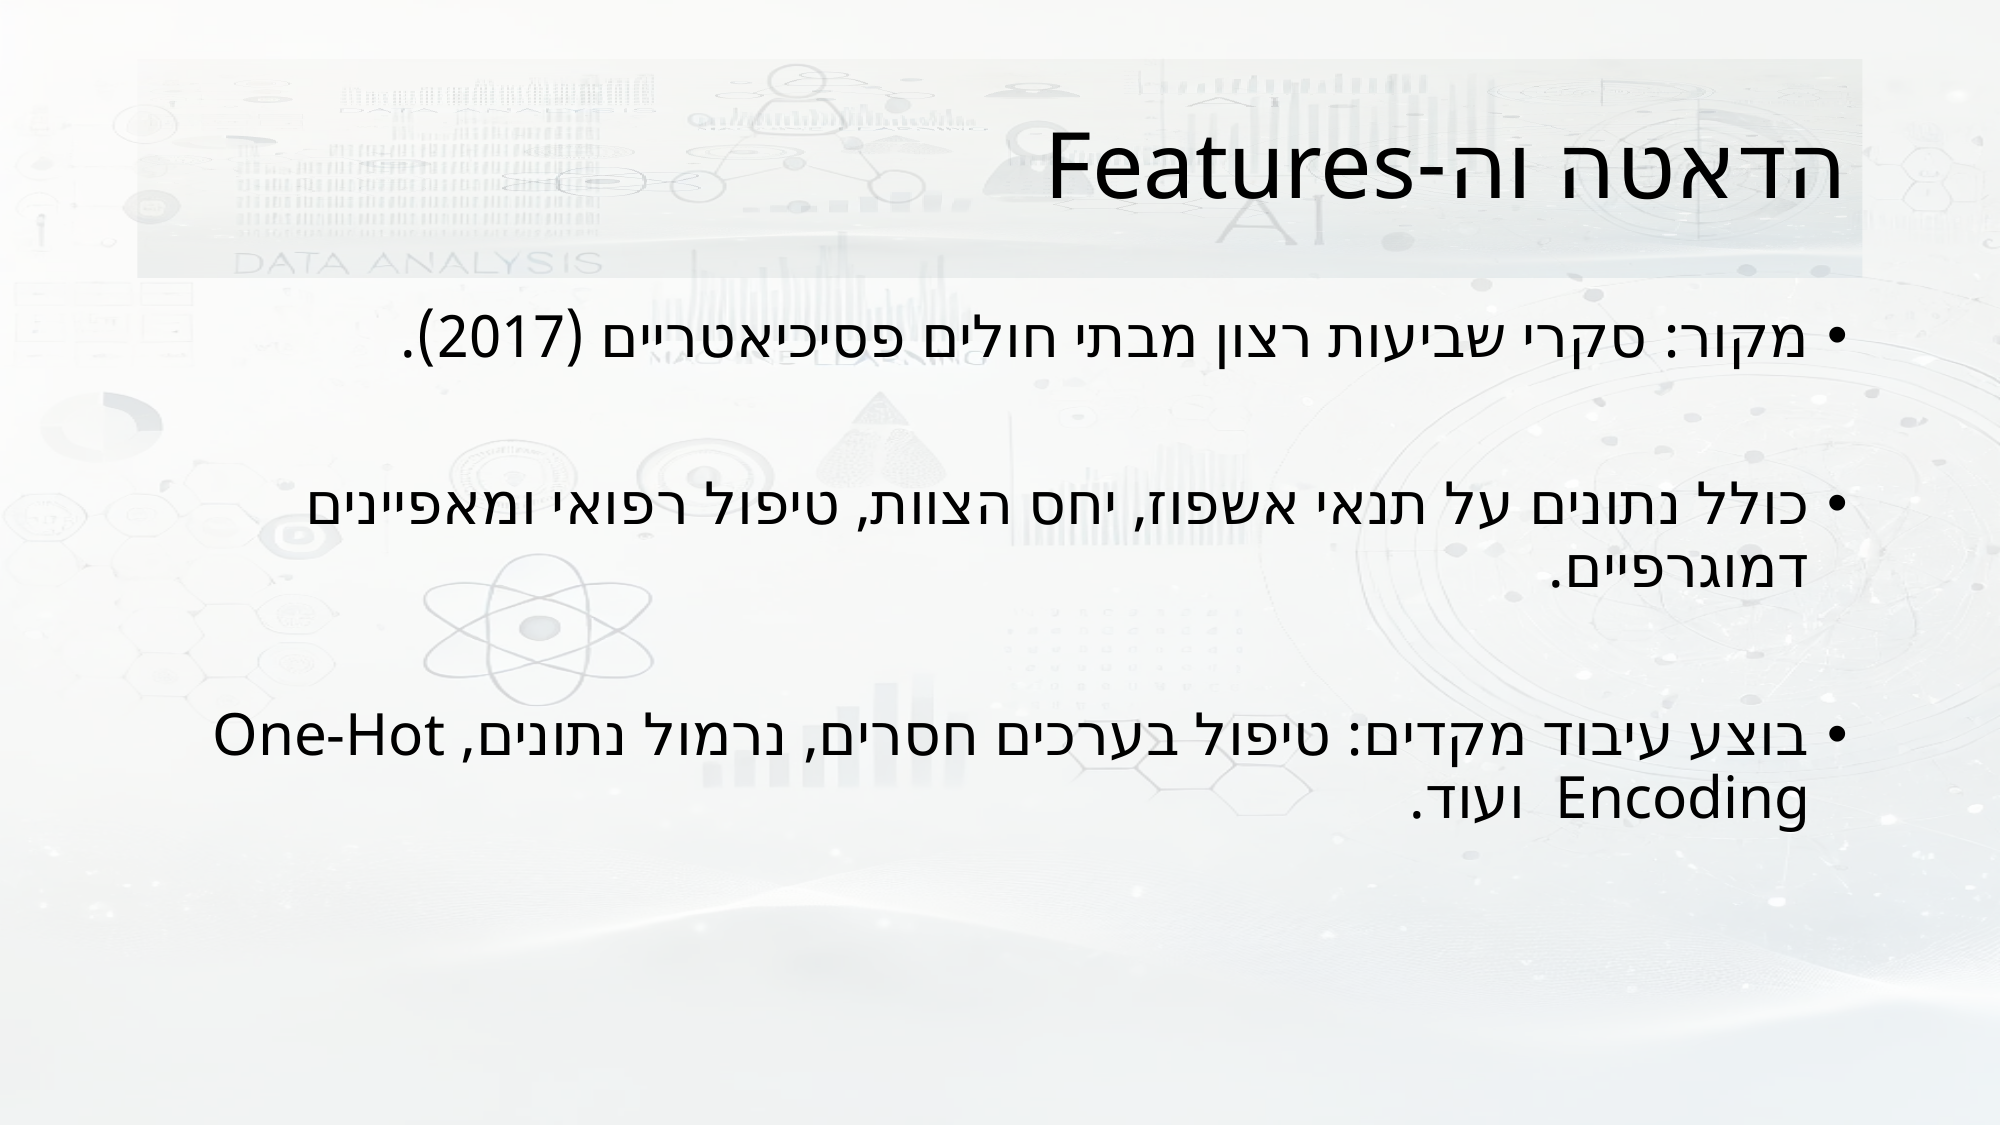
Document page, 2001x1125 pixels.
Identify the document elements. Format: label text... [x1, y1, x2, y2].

list מקור: סקרי שביעות רצון מבתי חולים פסיכיאטריים (2017). כולל נתונים על תנאי אשפוז, יחס הצוות, טיפול רפואי ומאפיינים דמוגרפיים. בוצע עיבוד מקדים: טיפול בערכים חסרים, נרמול נתונים, One-Hot Encoding ועוד. [137, 299, 1863, 1014]
title הדאטה וה-Features [137, 59, 1863, 278]
